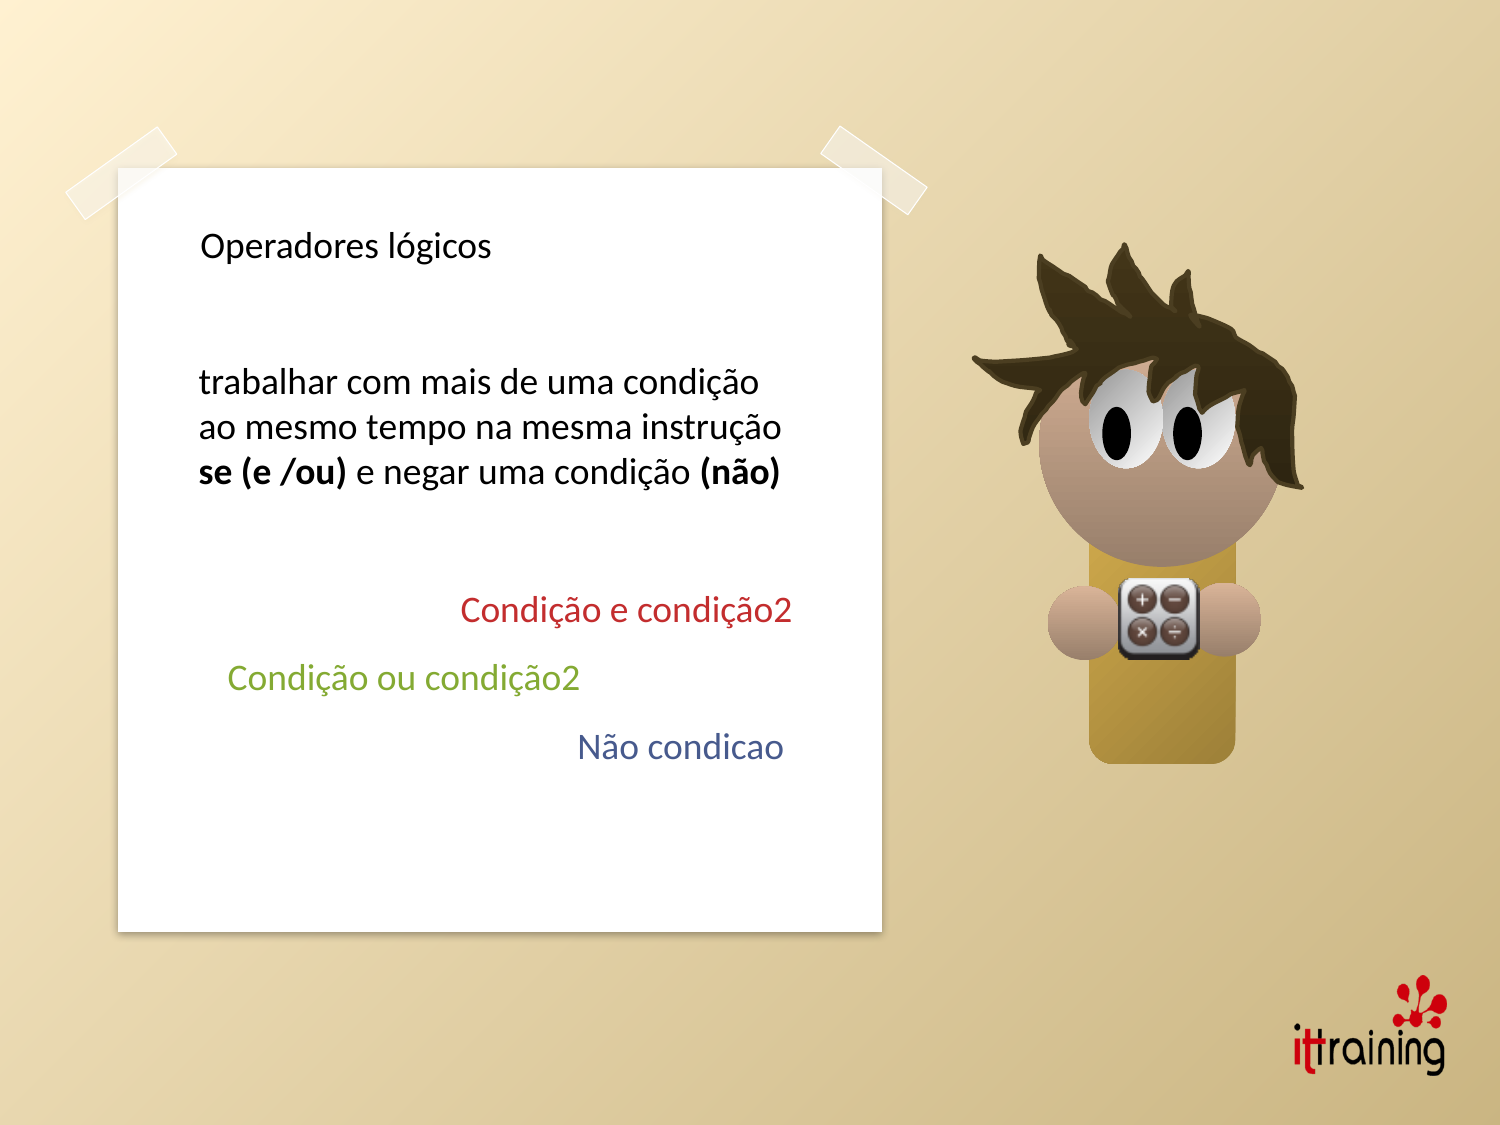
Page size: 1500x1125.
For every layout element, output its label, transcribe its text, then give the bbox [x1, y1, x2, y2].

text_box Condição e condição2 [445, 577, 808, 638]
text_box Operadores lógicos [185, 213, 508, 274]
text_box trabalhar com mais de uma condição ao mesmo tempo na mesma instrução se (e /ou) e negar uma condição (não) [183, 349, 804, 500]
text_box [973, 243, 1303, 765]
picture [1294, 975, 1448, 1077]
text_box Condição ou condição2 [213, 645, 596, 706]
picture [1118, 578, 1200, 660]
text_box Não condicao [562, 714, 800, 775]
